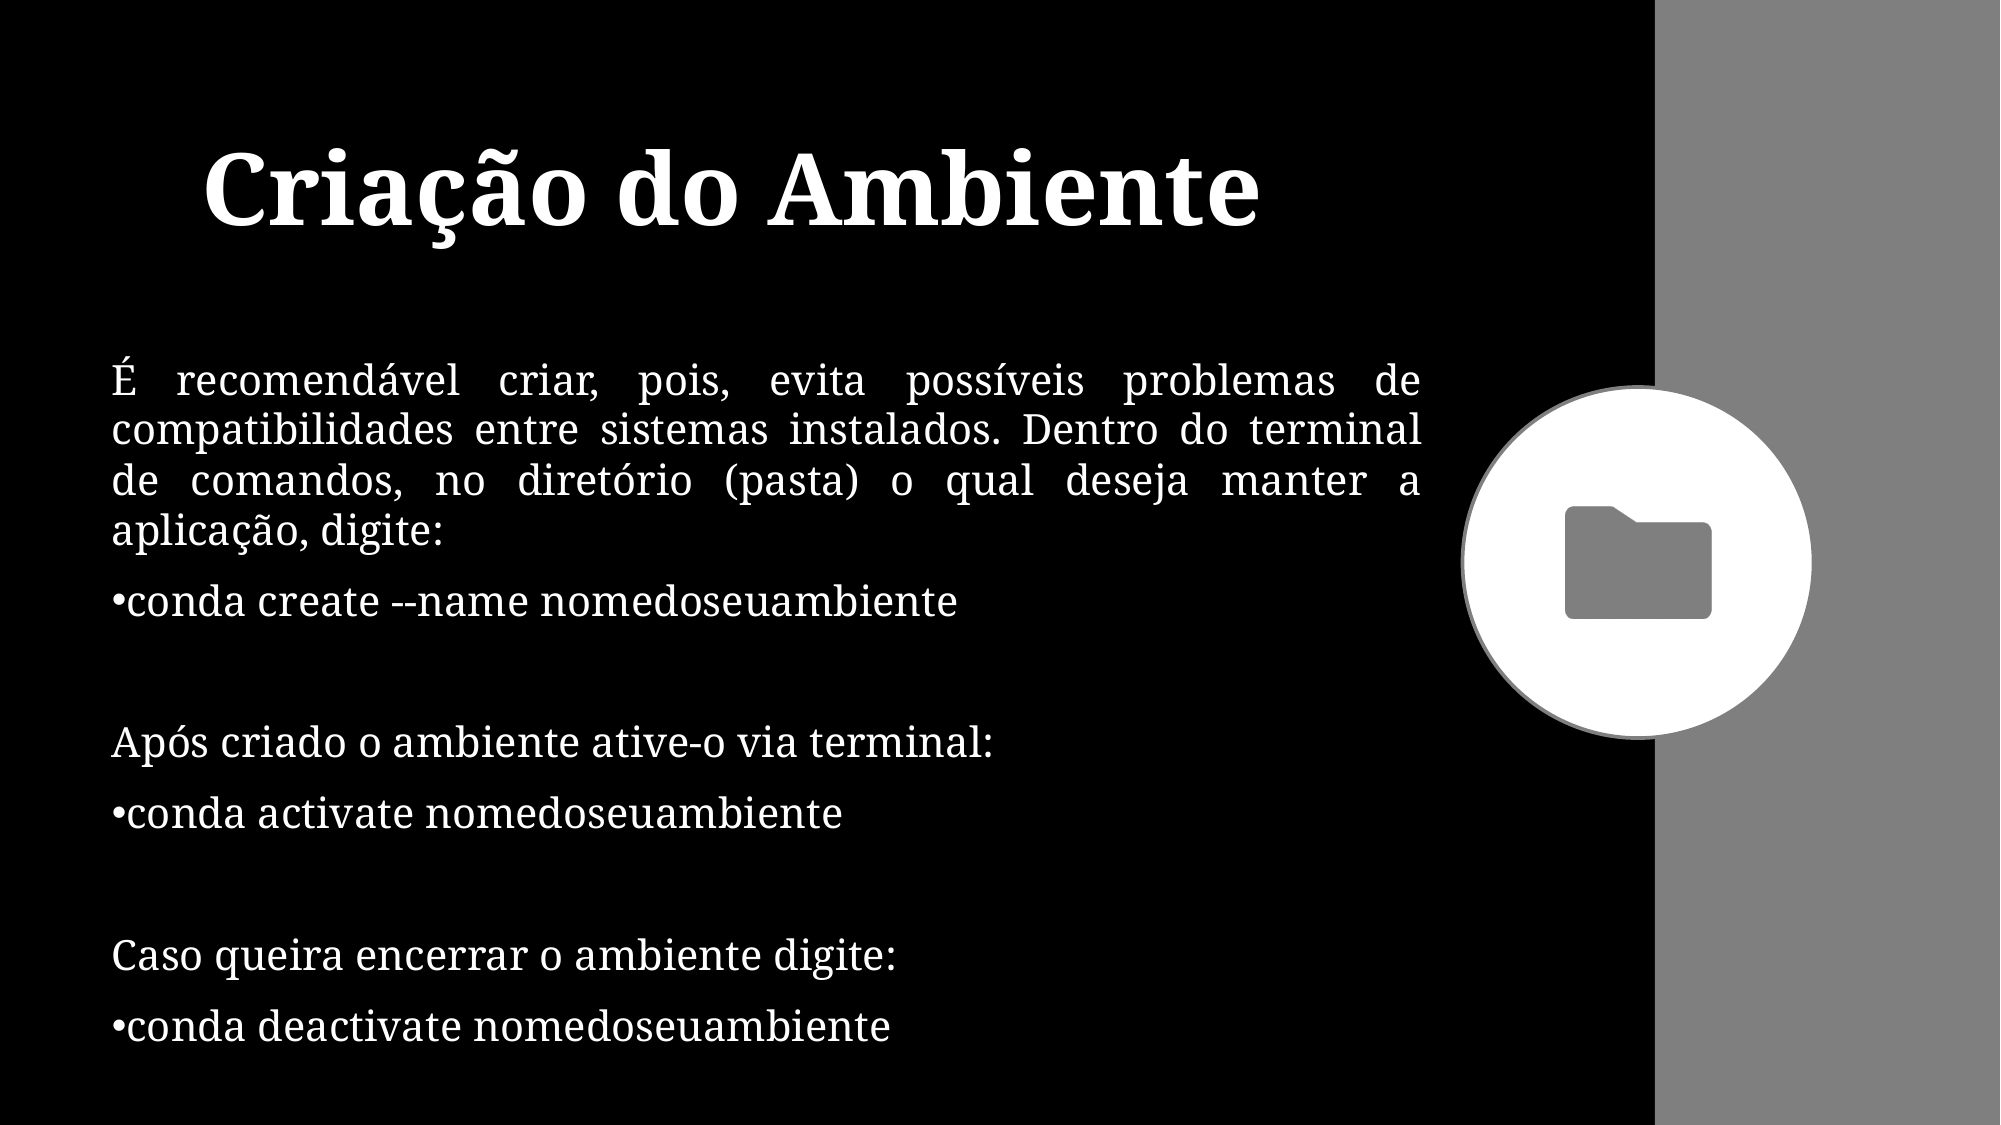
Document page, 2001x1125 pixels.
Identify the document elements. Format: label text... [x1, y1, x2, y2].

text_box [1461, 385, 1815, 740]
picture [1544, 468, 1732, 657]
list É recomendável criar, pois, evita possíveis problemas de compatibilidades entre sistemas instalados. Dentro do terminal de comandos, no diretório (pasta) o qual deseja manter a aplicação, digite: conda create --name nomedoseuambiente Após criado o ambiente ative-o via terminal: conda activate nomedoseuambiente Caso queira encerrar o ambiente digite: conda deactivate nomedoseuambiente [96, 325, 1438, 1078]
text_box [1654, 0, 2000, 1125]
title Criação do Ambiente [186, 84, 1413, 302]
